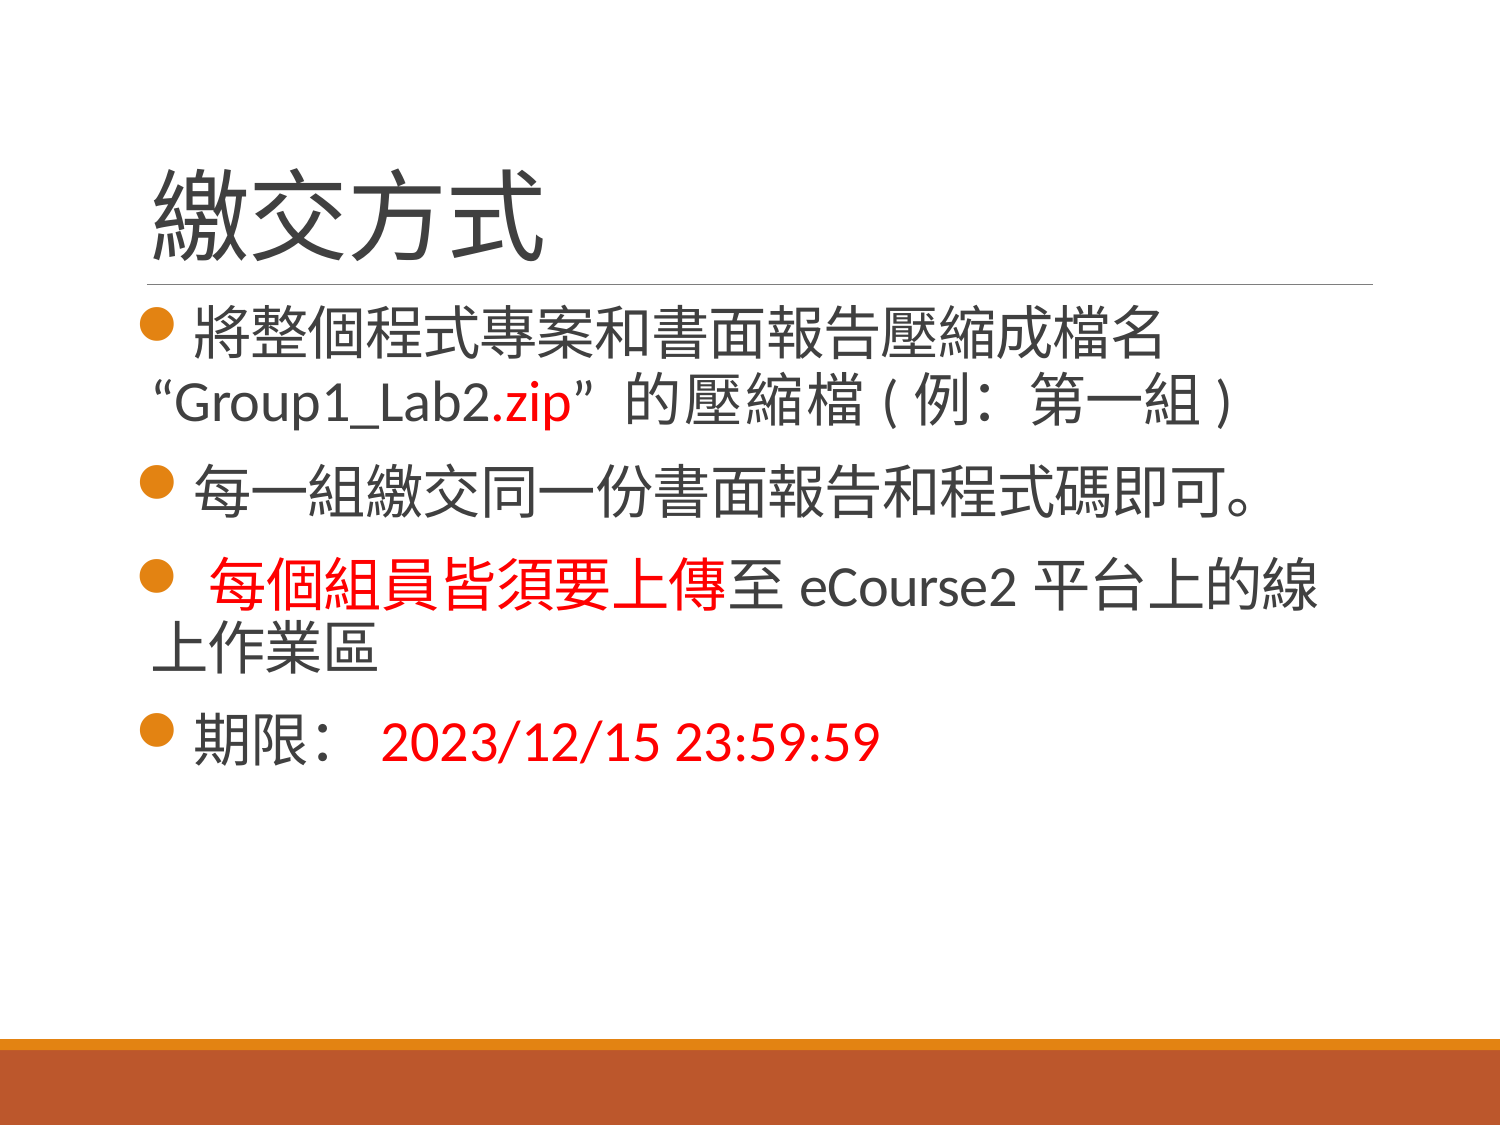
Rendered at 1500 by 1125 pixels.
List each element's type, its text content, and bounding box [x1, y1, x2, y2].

text_box 將整個程式專案和書面報告壓縮成檔名 “Group1_Lab2.zip” 的壓縮檔(例：第一組) 每一組繳交同一份書面報告和程式碼即可。 每個組員皆須要上傳至eCourse2平台上的線上作業區 期限：2023/12/15 23:59:59 [132, 297, 1349, 773]
title 繳交方式 [147, 151, 549, 297]
